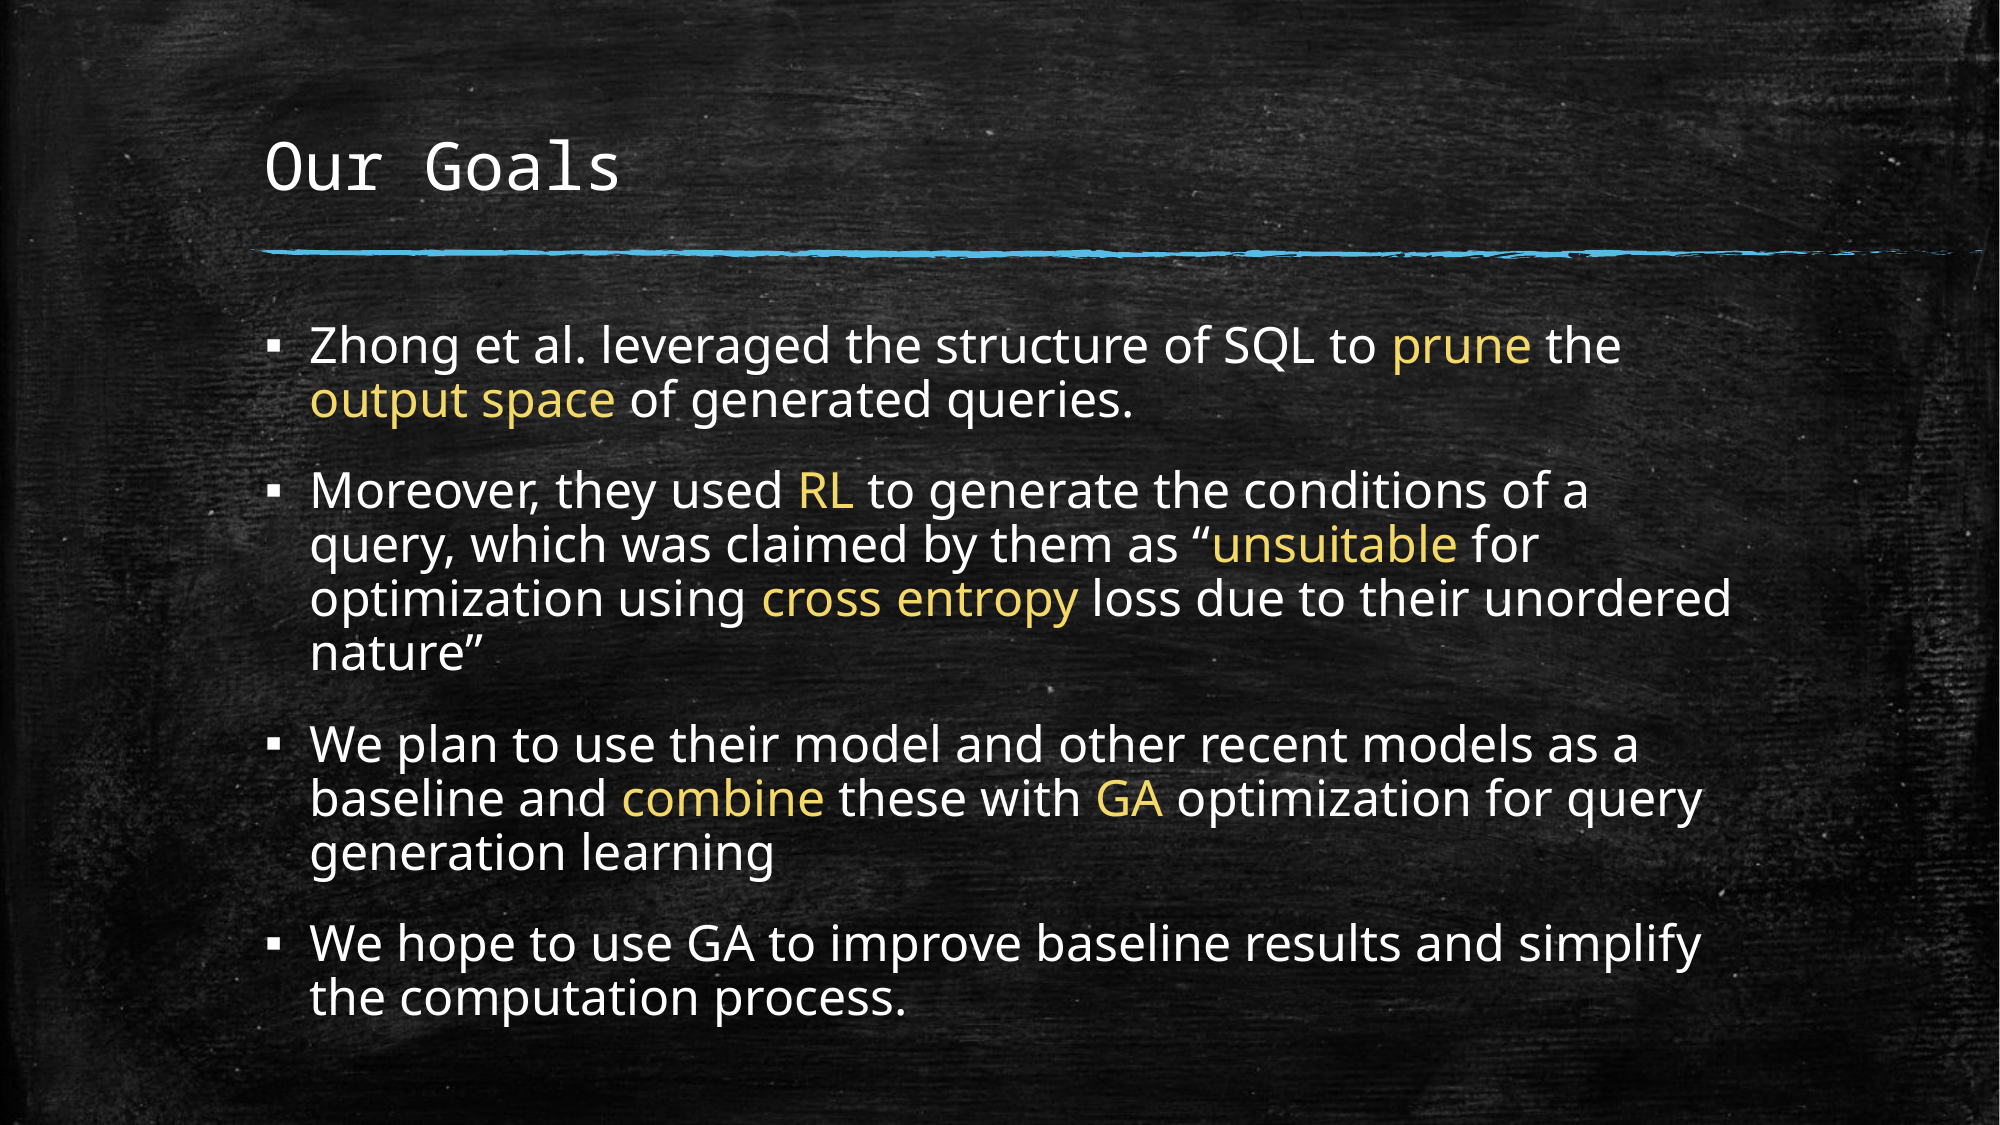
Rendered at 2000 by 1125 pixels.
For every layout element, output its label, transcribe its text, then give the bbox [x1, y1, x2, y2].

title Our Goals [249, 45, 1750, 213]
list Zhong et al. leveraged the structure of SQL to prune the output space of generated queries. Moreover, they used RL to generate the conditions of a query, which was claimed by them as “unsuitable for optimization using cross entropy loss due to their unordered nature” We plan to use their model and other recent models as a baseline and combine these with GA optimization for query generation learning We hope to use GA to improve baseline results and simplify the computation process. [249, 312, 1750, 1013]
